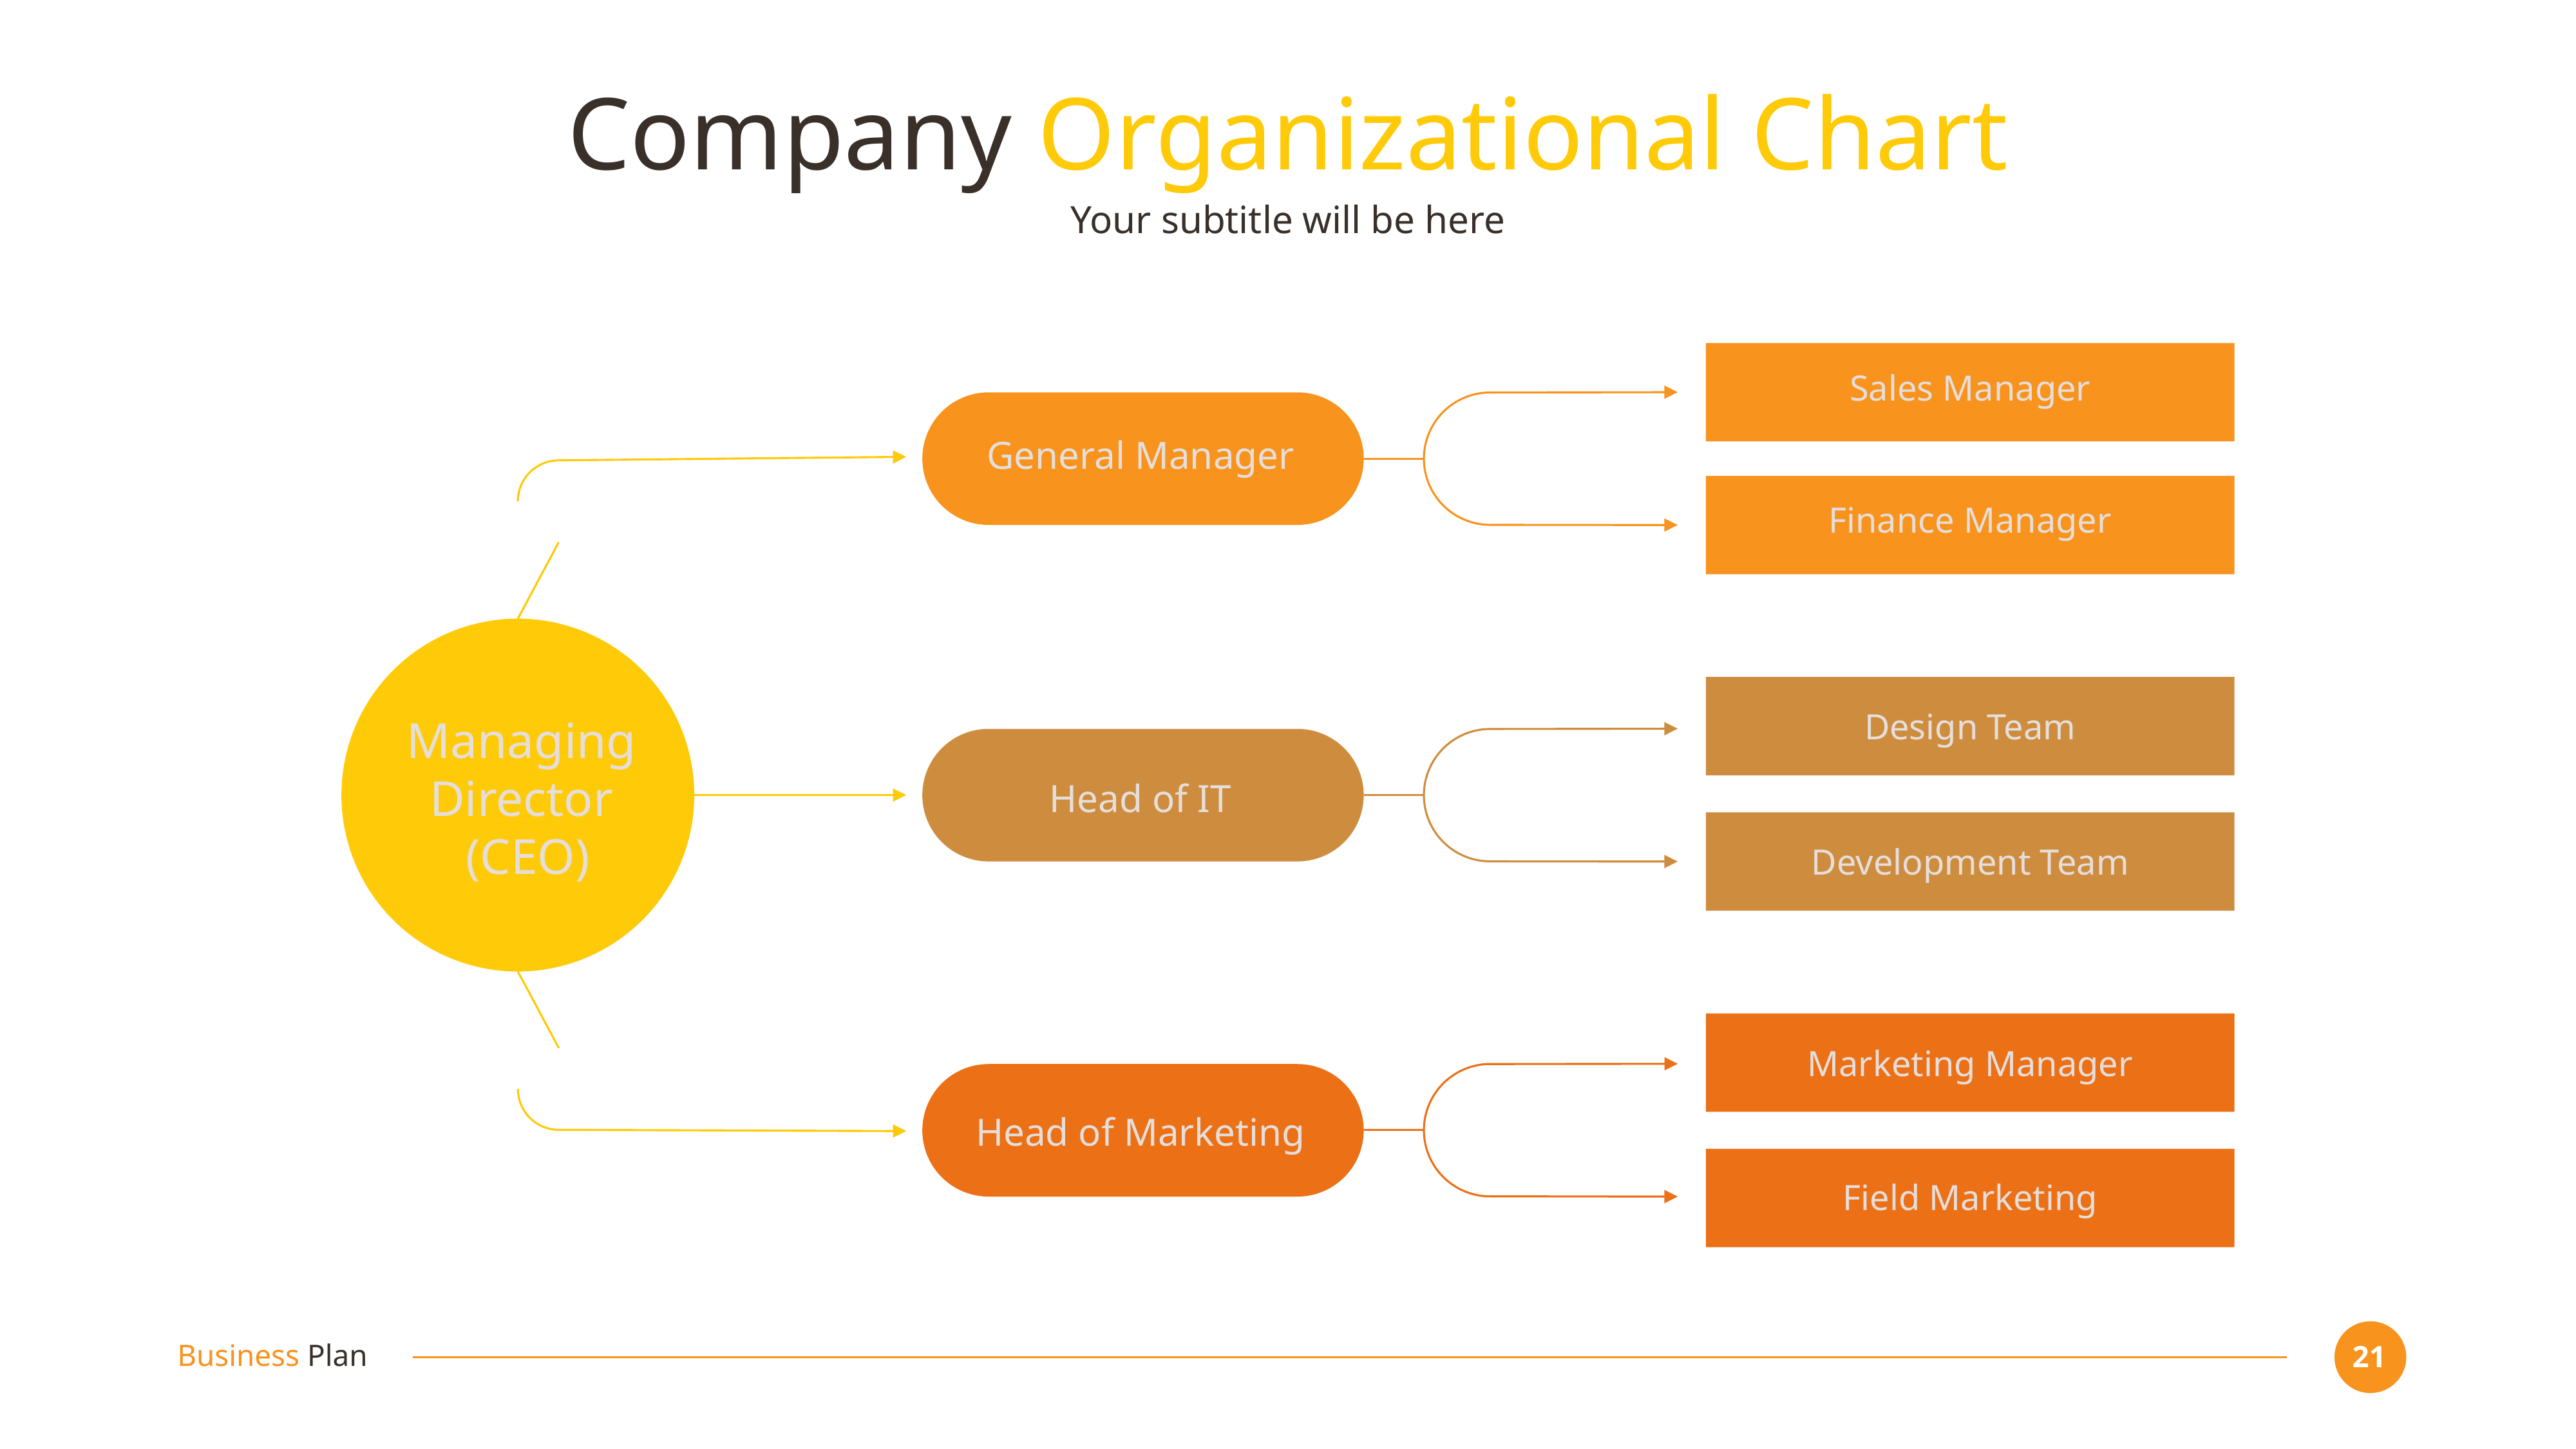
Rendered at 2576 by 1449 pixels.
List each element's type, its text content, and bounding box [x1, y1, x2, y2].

text_box Marketing Manager [1784, 1041, 2157, 1084]
list Your subtitle will be here [177, 196, 2399, 243]
text_box Head of Marketing [954, 1108, 1327, 1154]
text_box [1424, 392, 1490, 525]
text_box General Manager [954, 431, 1327, 477]
text_box [922, 1064, 1364, 1197]
text_box [1424, 1064, 1490, 1197]
text_box [922, 728, 1364, 862]
text_box Head of IT [954, 775, 1327, 821]
text_box Sales Manager [1784, 366, 2157, 409]
text_box [1705, 475, 2235, 574]
text_box [922, 392, 1364, 526]
text_box [518, 460, 559, 502]
text_box [1705, 812, 2235, 911]
text_box [1705, 1148, 2235, 1247]
text_box Managing Director (CEO) [359, 710, 683, 886]
text_box [1705, 1013, 2235, 1112]
text_box [518, 1088, 559, 1130]
text_box Development Team [1784, 840, 2157, 883]
text_box Field Marketing [1784, 1175, 2157, 1218]
text_box [1705, 677, 2235, 775]
text_box [1424, 728, 1490, 862]
text_box [1705, 343, 2235, 442]
title Company Organizational Chart [177, 70, 2399, 193]
text_box [683, 734, 695, 857]
text_box Design Team [1784, 705, 2157, 748]
text_box [341, 717, 359, 873]
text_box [558, 457, 907, 461]
text_box [363, 618, 672, 710]
text_box Finance Manager [1784, 497, 2157, 540]
text_box [366, 886, 669, 972]
